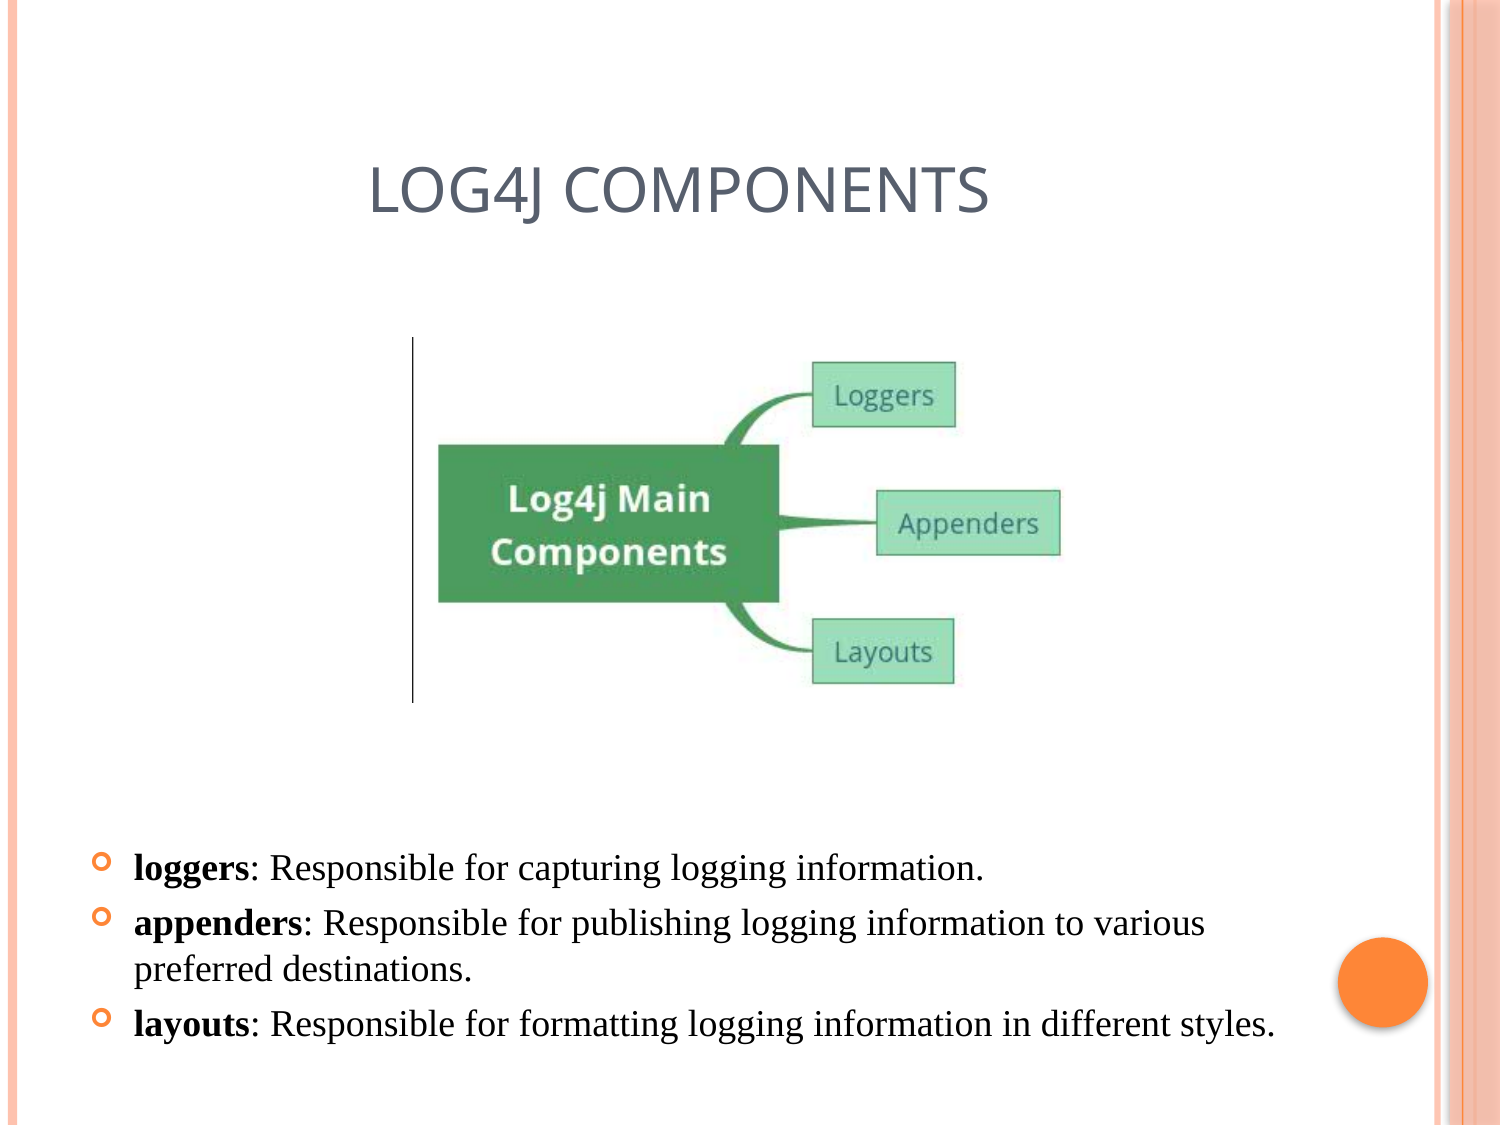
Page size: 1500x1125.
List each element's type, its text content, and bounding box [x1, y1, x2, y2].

title Log4j Components [75, 45, 1300, 233]
picture [411, 336, 1087, 704]
list loggers: Responsible for capturing logging information. appenders: Responsible for publishing logging information to various preferred destinations. layouts: Responsible for formatting logging information in different styles. [75, 725, 1300, 1062]
